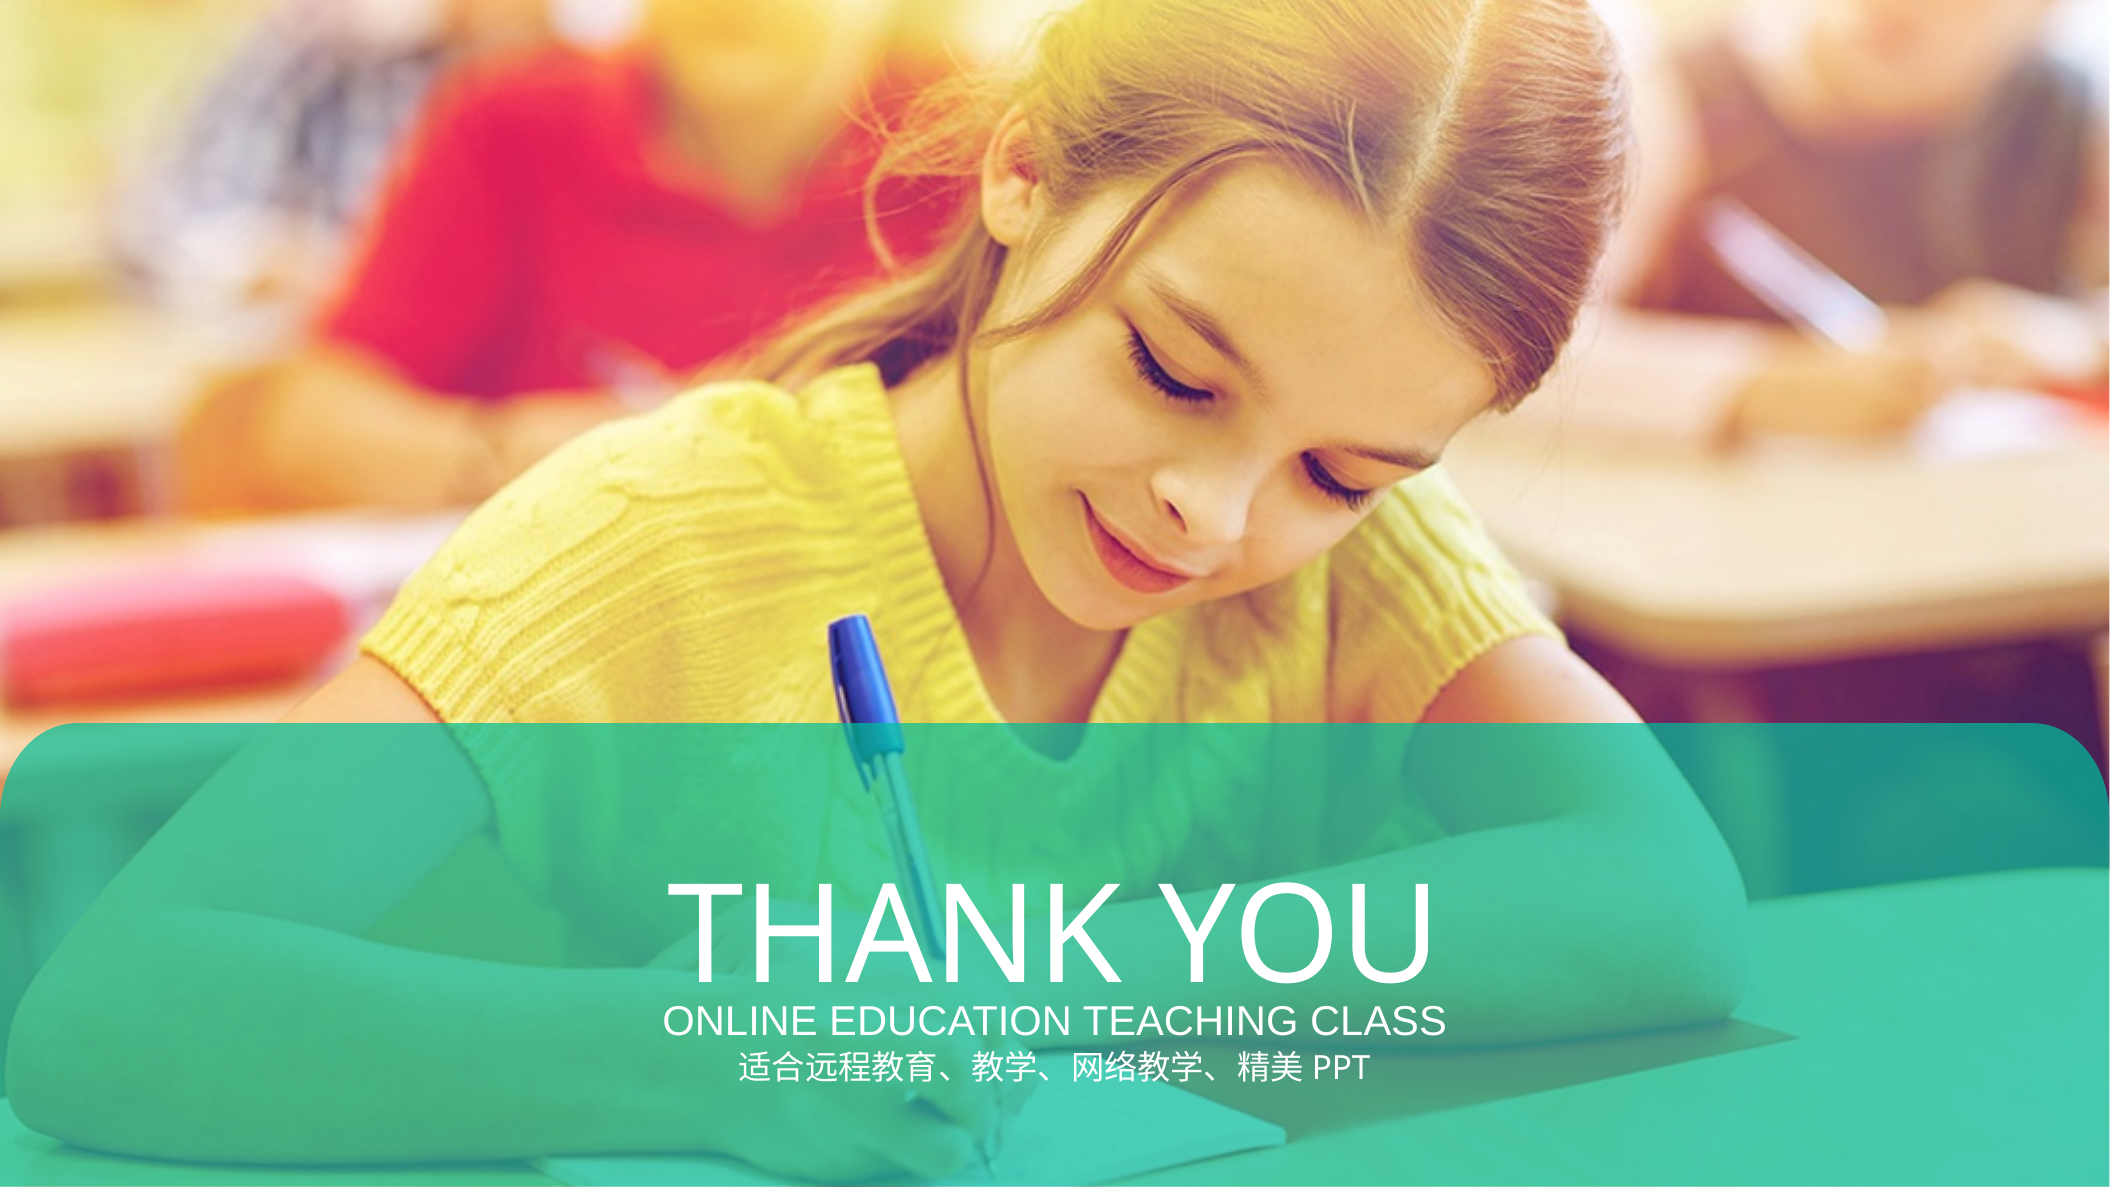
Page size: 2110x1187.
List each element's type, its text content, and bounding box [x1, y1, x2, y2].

text_box thank you [499, 837, 1610, 1017]
text_box [0, 722, 2110, 1187]
text_box [0, 0, 2110, 798]
text_box ONLINE EDUCATION TEACHING CLASS [620, 1017, 1489, 1051]
text_box 适合远程教育、教学、网络教学、精美PPT [679, 1038, 1430, 1094]
